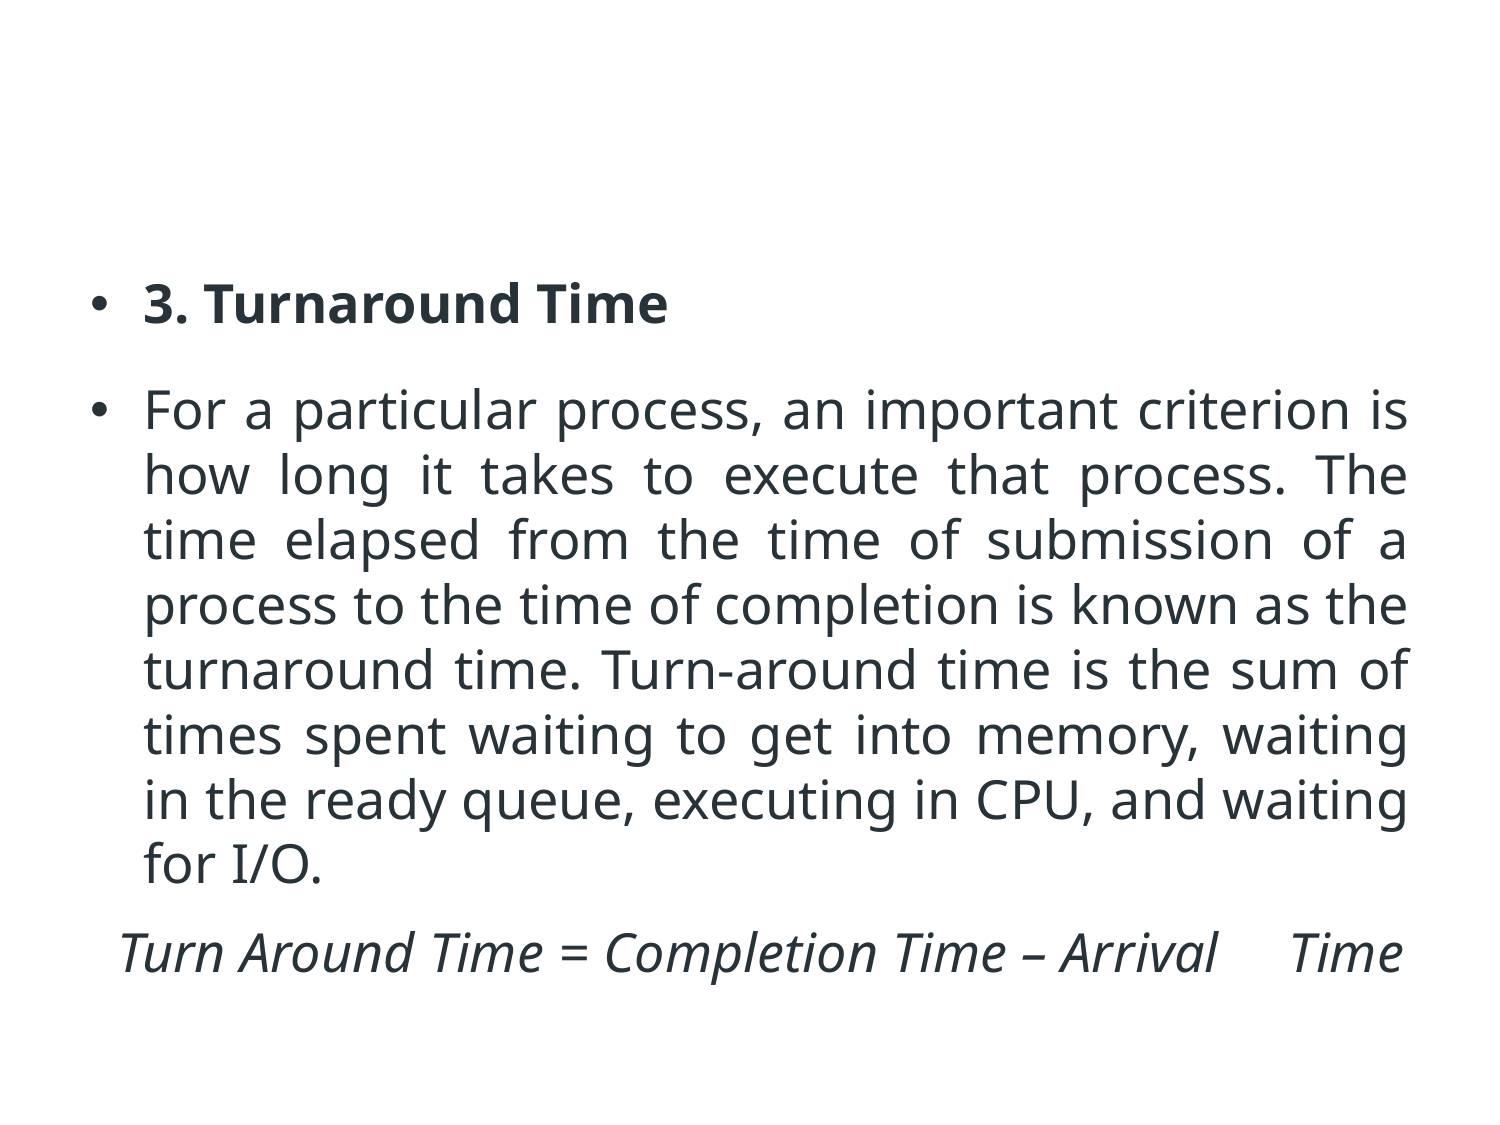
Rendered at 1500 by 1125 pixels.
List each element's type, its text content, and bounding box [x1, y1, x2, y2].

list 3. Turnaround Time For a particular process, an important criterion is how long it takes to execute that process. The time elapsed from the time of submission of a process to the time of completion is known as the turnaround time. Turn-around time is the sum of times spent waiting to get into memory, waiting in the ready queue, executing in CPU, and waiting for I/O. Turn Around Time = Completion Time – Arrival Time [75, 262, 1425, 1005]
